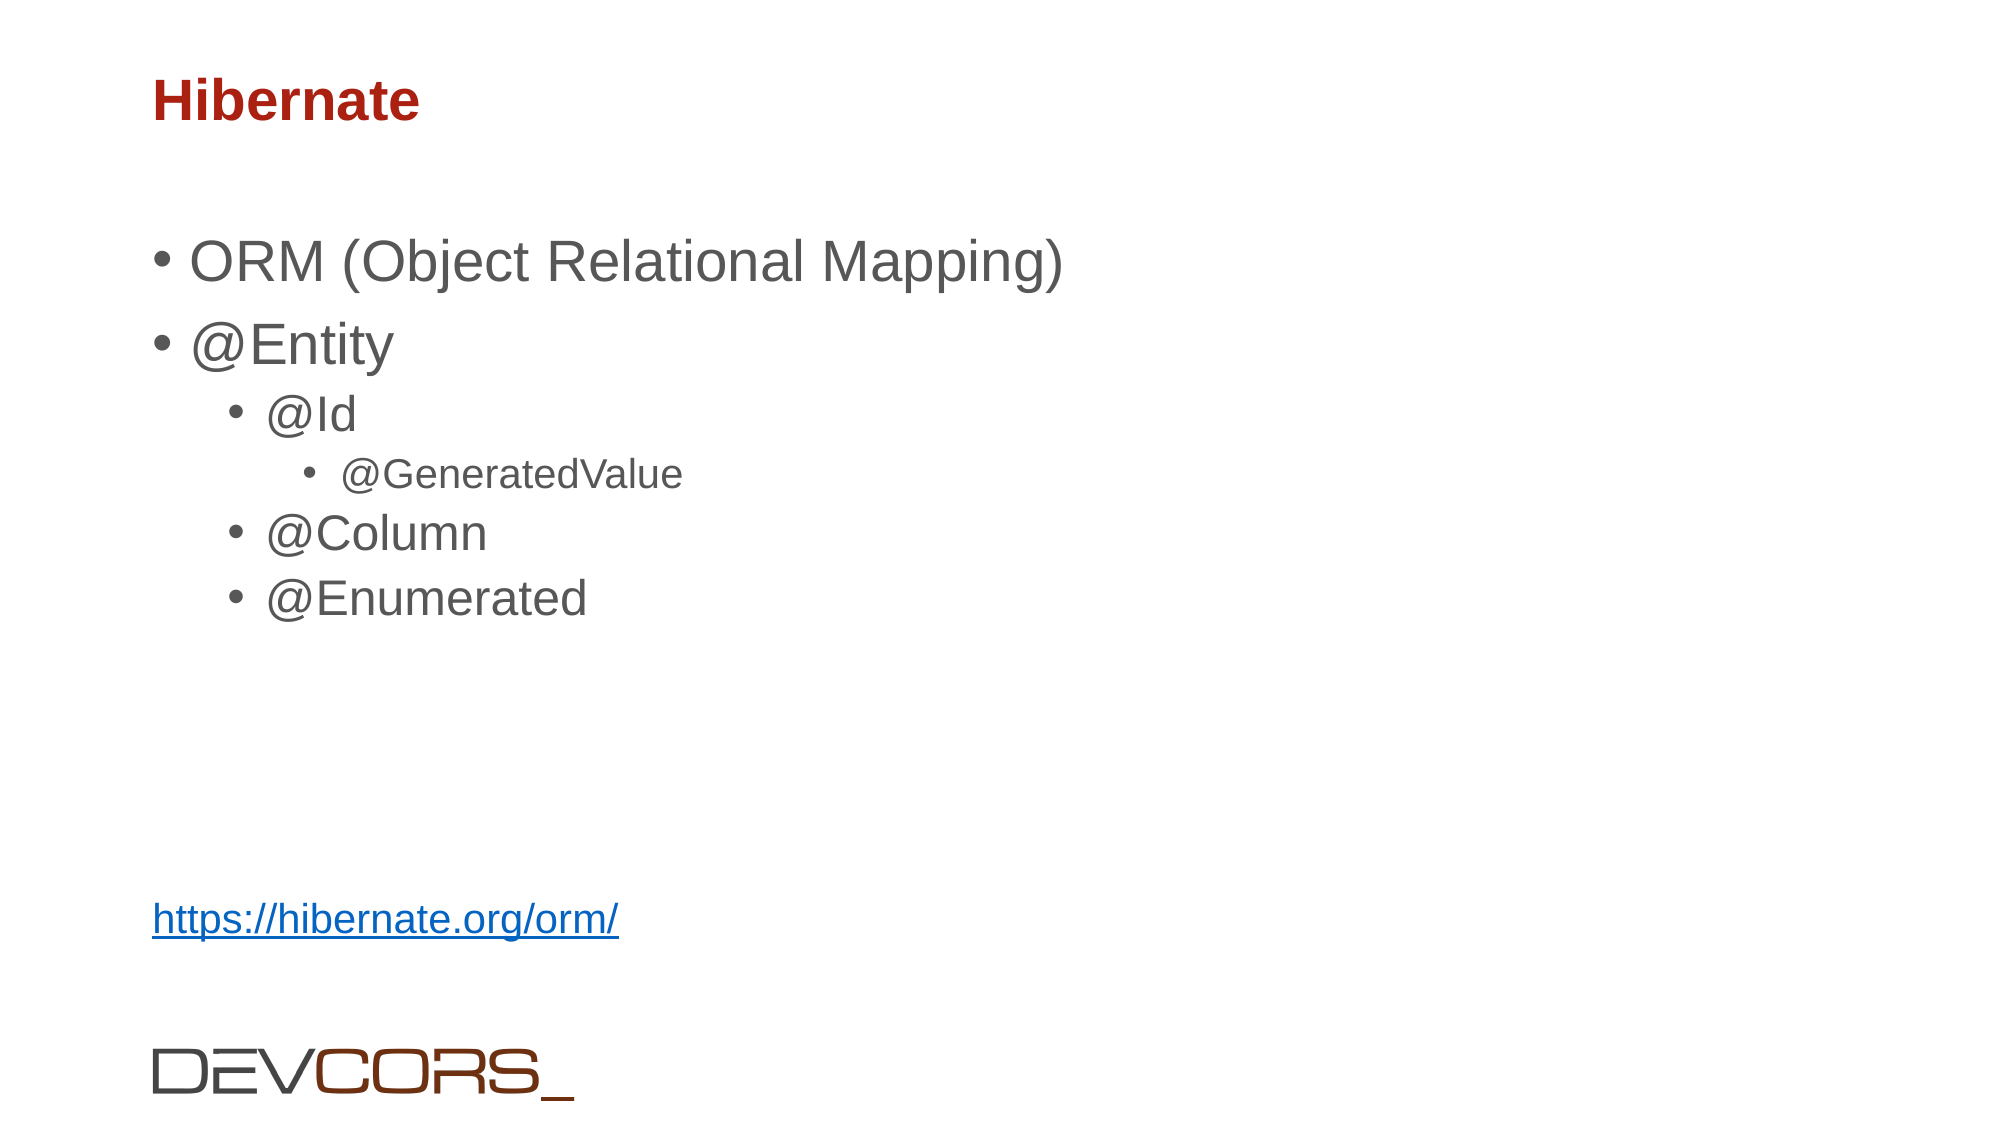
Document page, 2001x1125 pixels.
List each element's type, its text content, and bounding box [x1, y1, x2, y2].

picture [137, 1014, 588, 1125]
title Hibernate [137, 59, 1863, 144]
list ORM (Object Relational Mapping) @Entity @Id @GeneratedValue @Column @Enumerated https://hibernate.org/orm/ [137, 223, 1863, 1014]
